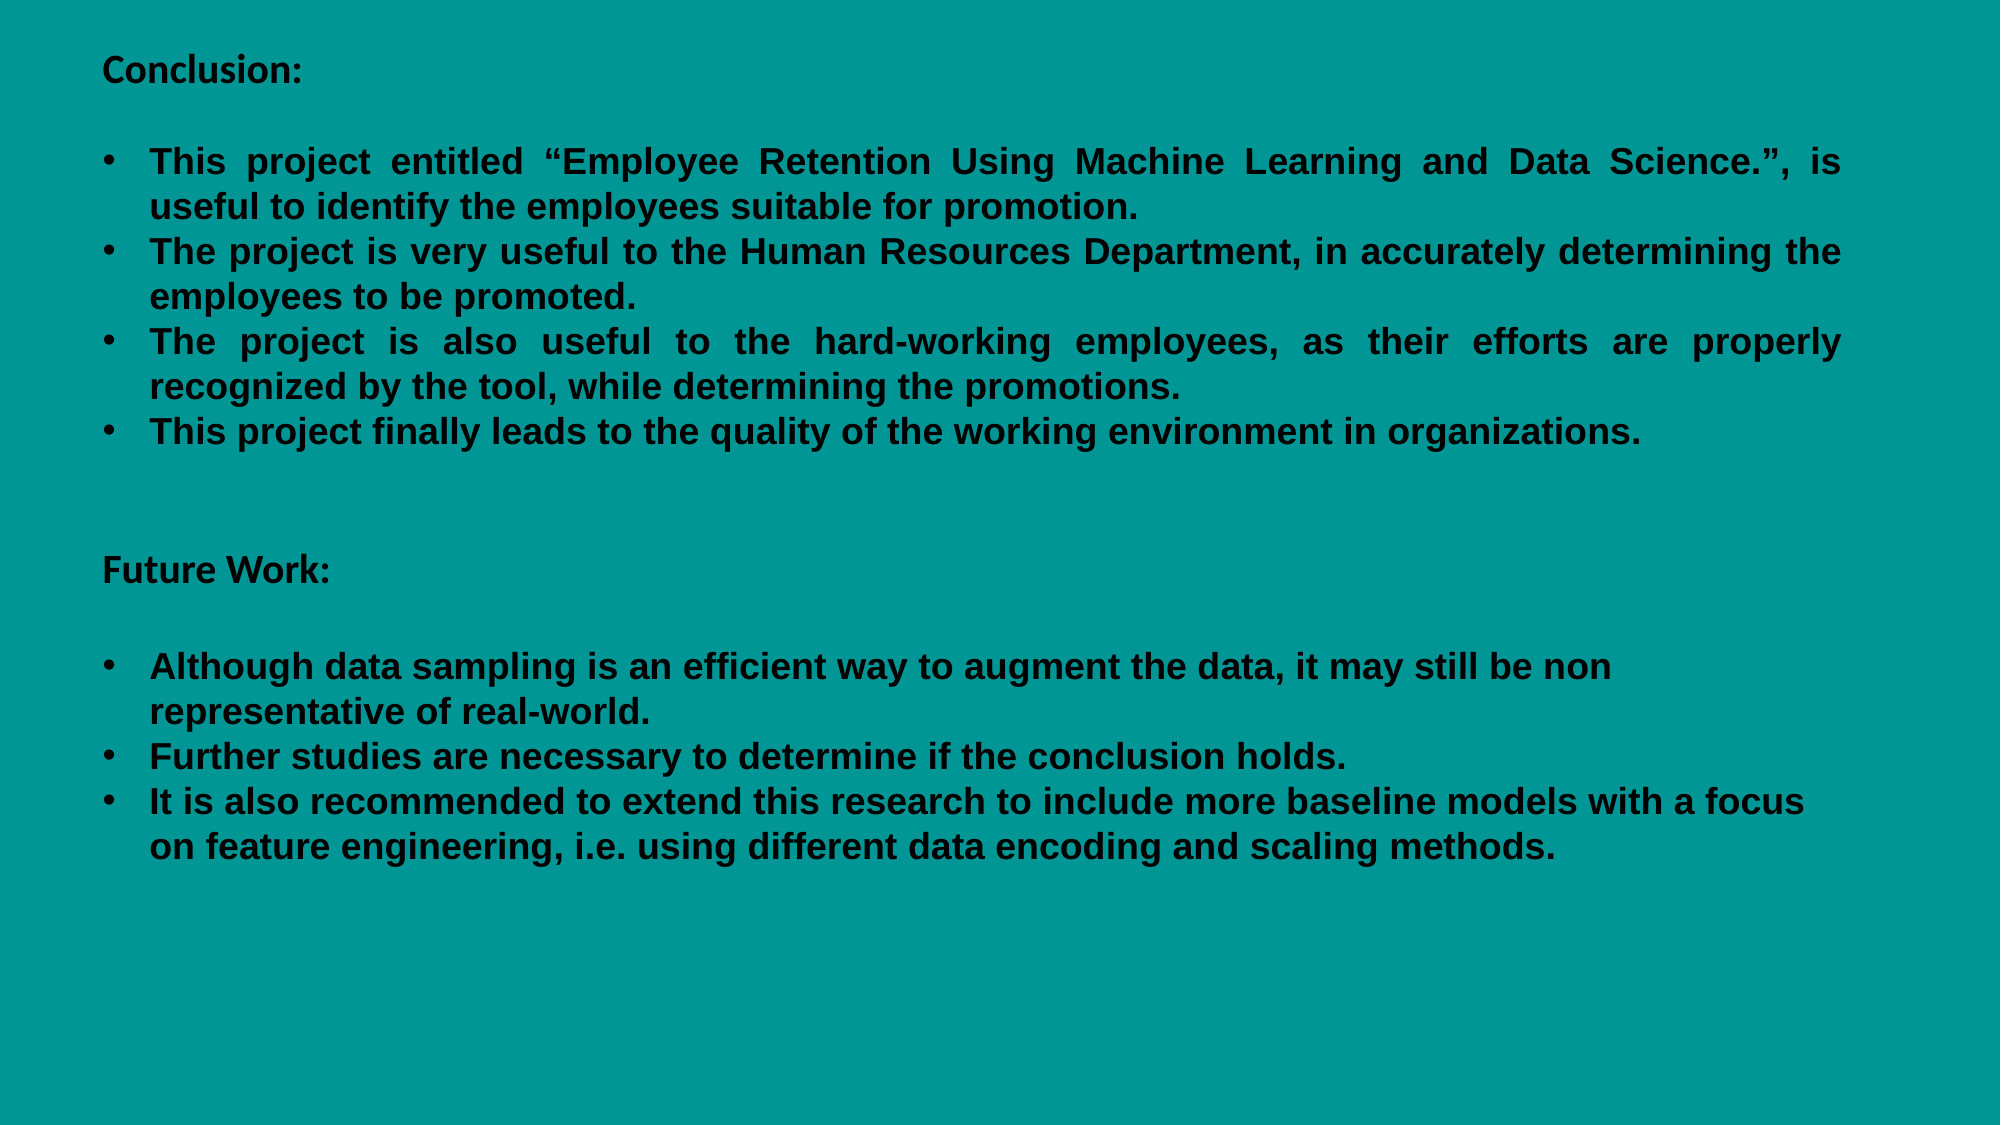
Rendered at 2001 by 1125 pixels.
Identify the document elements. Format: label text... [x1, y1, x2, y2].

text_box Conclusion: This project entitled “Employee Retention Using Machine Learning and Data Science.”, is useful to identify the employees suitable for promotion. The project is very useful to the Human Resources Department, in accurately determining the employees to be promoted. The project is also useful to the hard-working employees, as their efforts are properly recognized by the tool, while determining the promotions. This project finally leads to the quality of the working environment in organizations. Future Work: Although data sampling is an efficient way to augment the data, it may still be non representative of real-world. Further studies are necessary to determine if the conclusion holds. It is also recommended to extend this research to include more baseline models with a focus on feature engineering, i.e. using different data encoding and scaling methods. [87, 34, 1858, 920]
